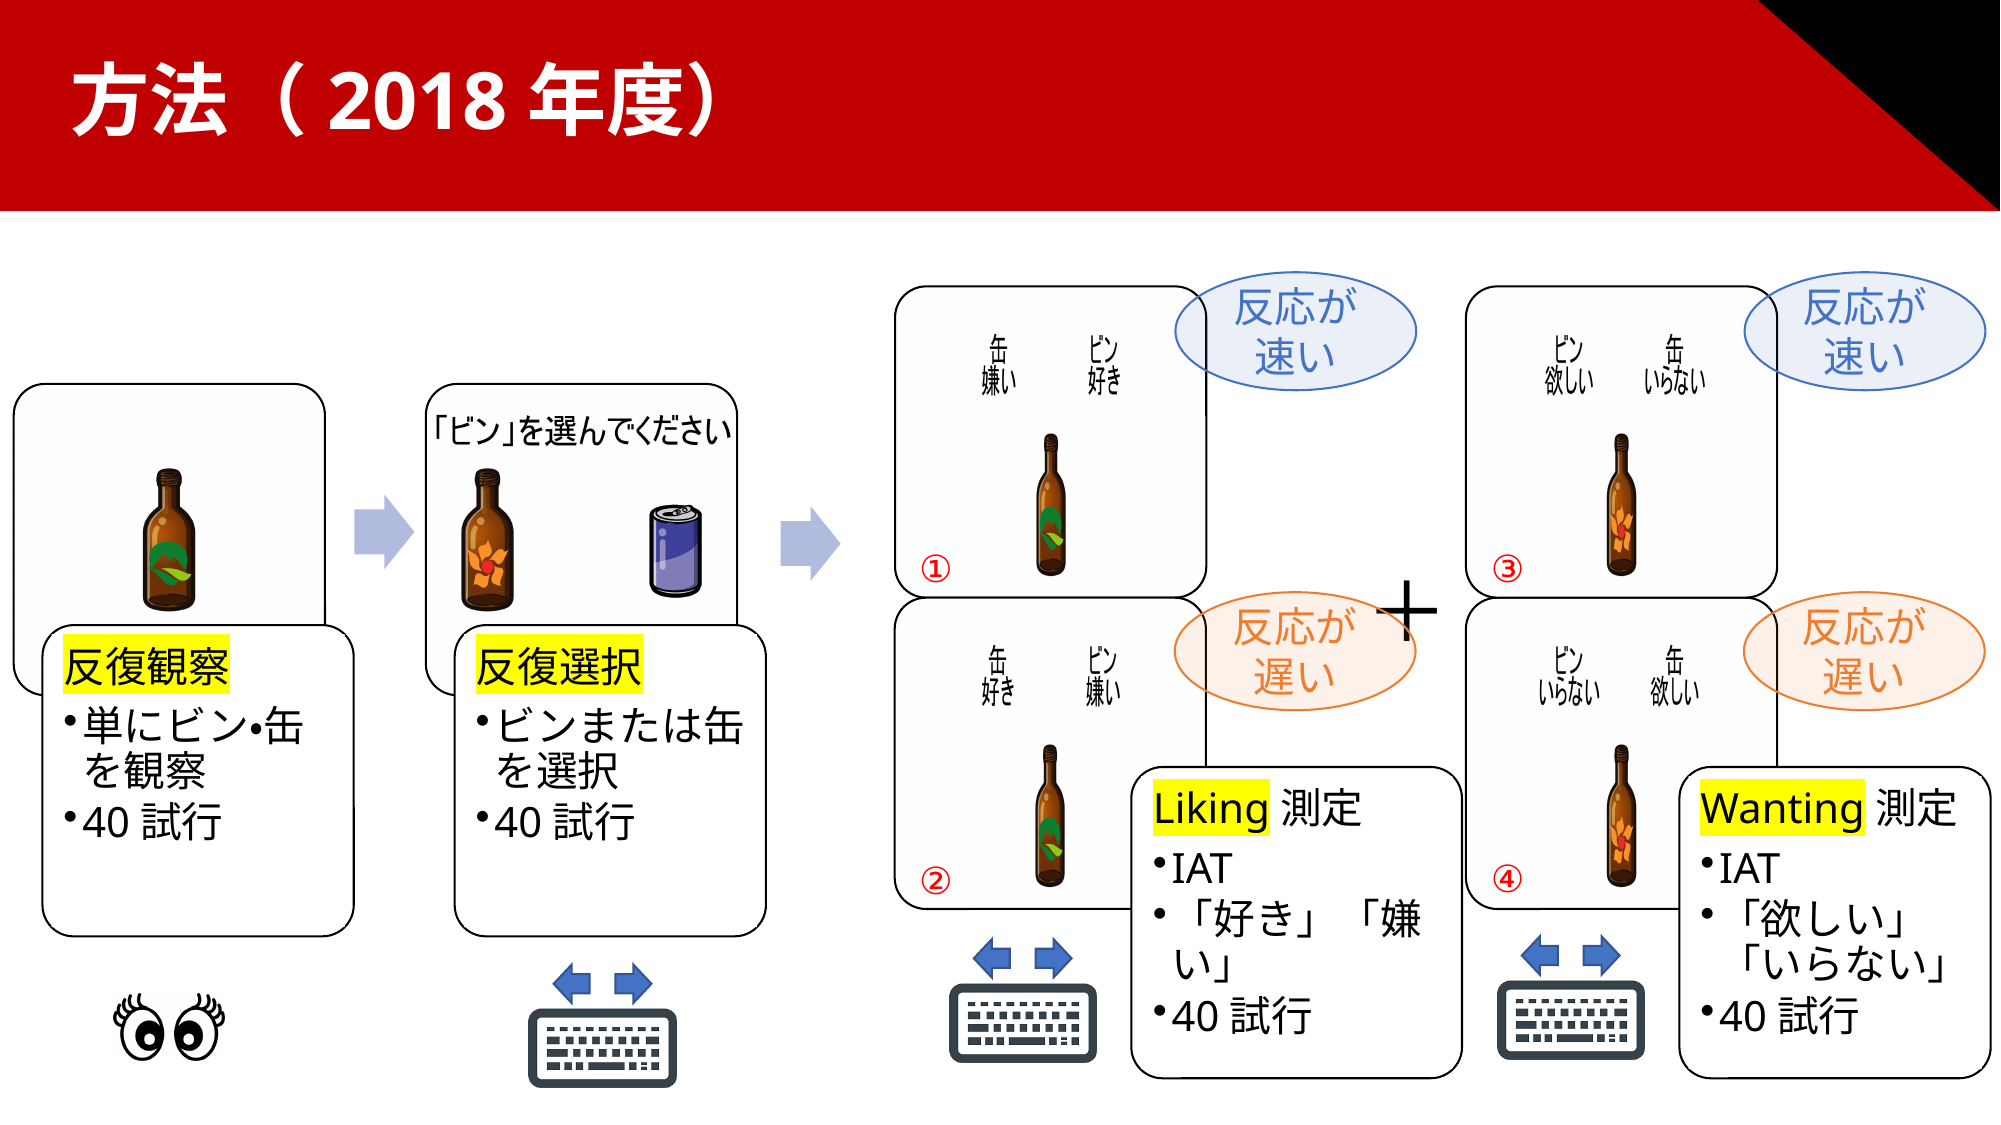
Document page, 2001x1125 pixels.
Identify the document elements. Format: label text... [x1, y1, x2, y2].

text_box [780, 506, 841, 581]
text_box ＋ [1350, 567, 1421, 652]
text_box [1464, 598, 1779, 911]
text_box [42, 625, 354, 937]
text_box ④ [1476, 847, 1540, 908]
text_box 反応が速い [1174, 271, 1418, 392]
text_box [949, 939, 1097, 1097]
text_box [1497, 936, 1645, 1094]
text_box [0, 0, 2000, 212]
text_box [354, 494, 415, 570]
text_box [1131, 766, 1463, 1079]
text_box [1679, 766, 1991, 1079]
picture [113, 993, 225, 1061]
text_box [1464, 285, 1779, 599]
text_box [893, 596, 1207, 911]
text_box 反応が遅い [1742, 591, 1986, 712]
text_box ① [904, 537, 968, 597]
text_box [528, 964, 677, 1122]
text_box [12, 382, 327, 696]
text_box ② [904, 849, 968, 909]
text_box ③ [1476, 537, 1540, 598]
text_box 反応が遅い [1173, 591, 1417, 712]
text_box [424, 382, 739, 696]
text_box 反応が速い [1743, 271, 1987, 392]
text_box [454, 625, 766, 937]
text_box [894, 285, 1208, 598]
